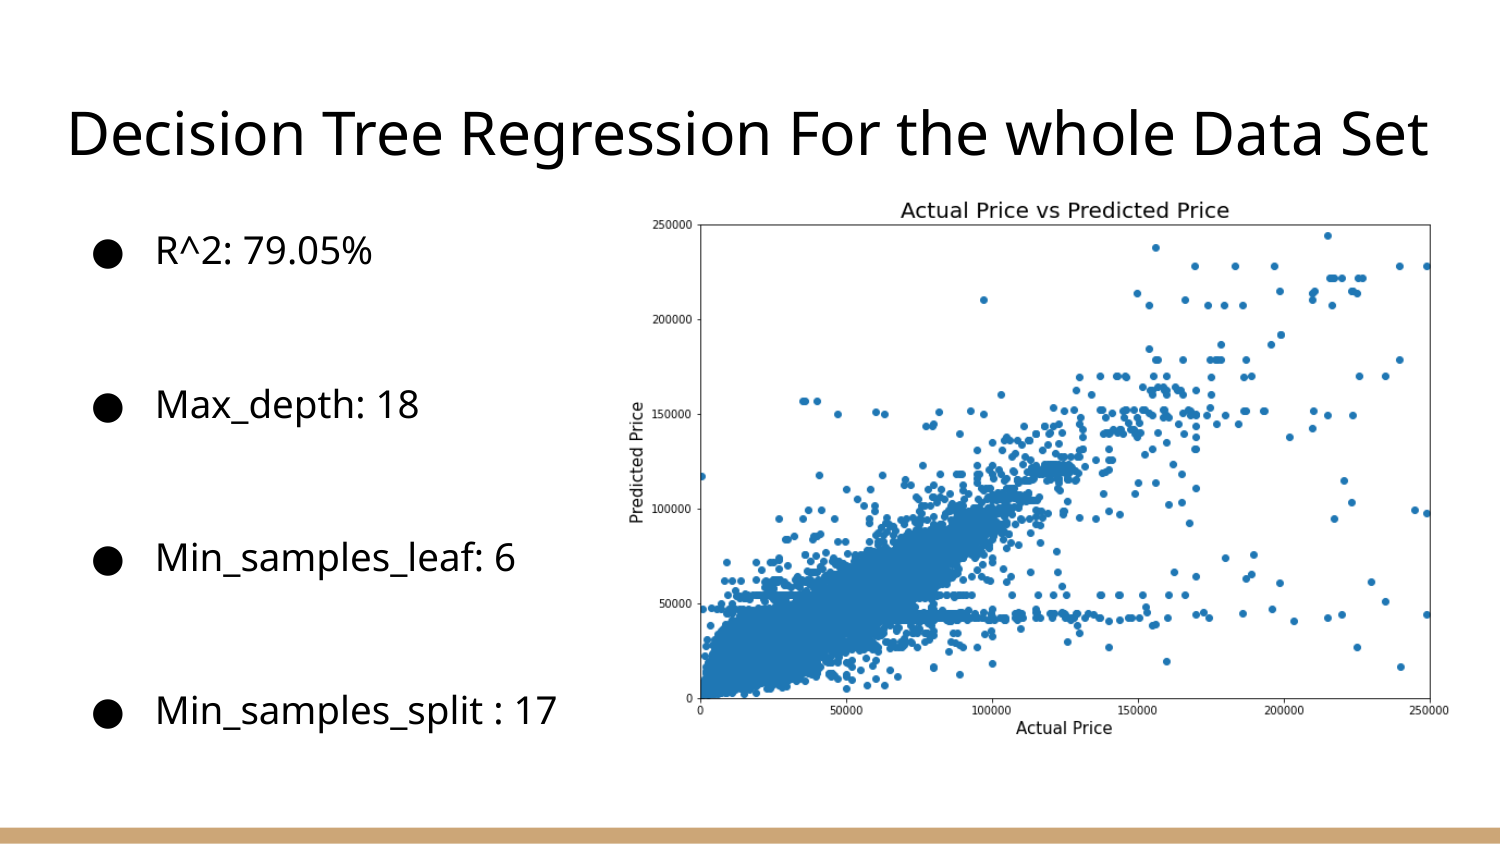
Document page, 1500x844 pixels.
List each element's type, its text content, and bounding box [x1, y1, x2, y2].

list R^2: 79.05% Max_depth: 18 Min_samples_leaf: 6 Min_samples_split : 17 [51, 200, 624, 752]
picture [623, 194, 1457, 745]
title Decision Tree Regression For the whole Data Set [51, 51, 1449, 189]
